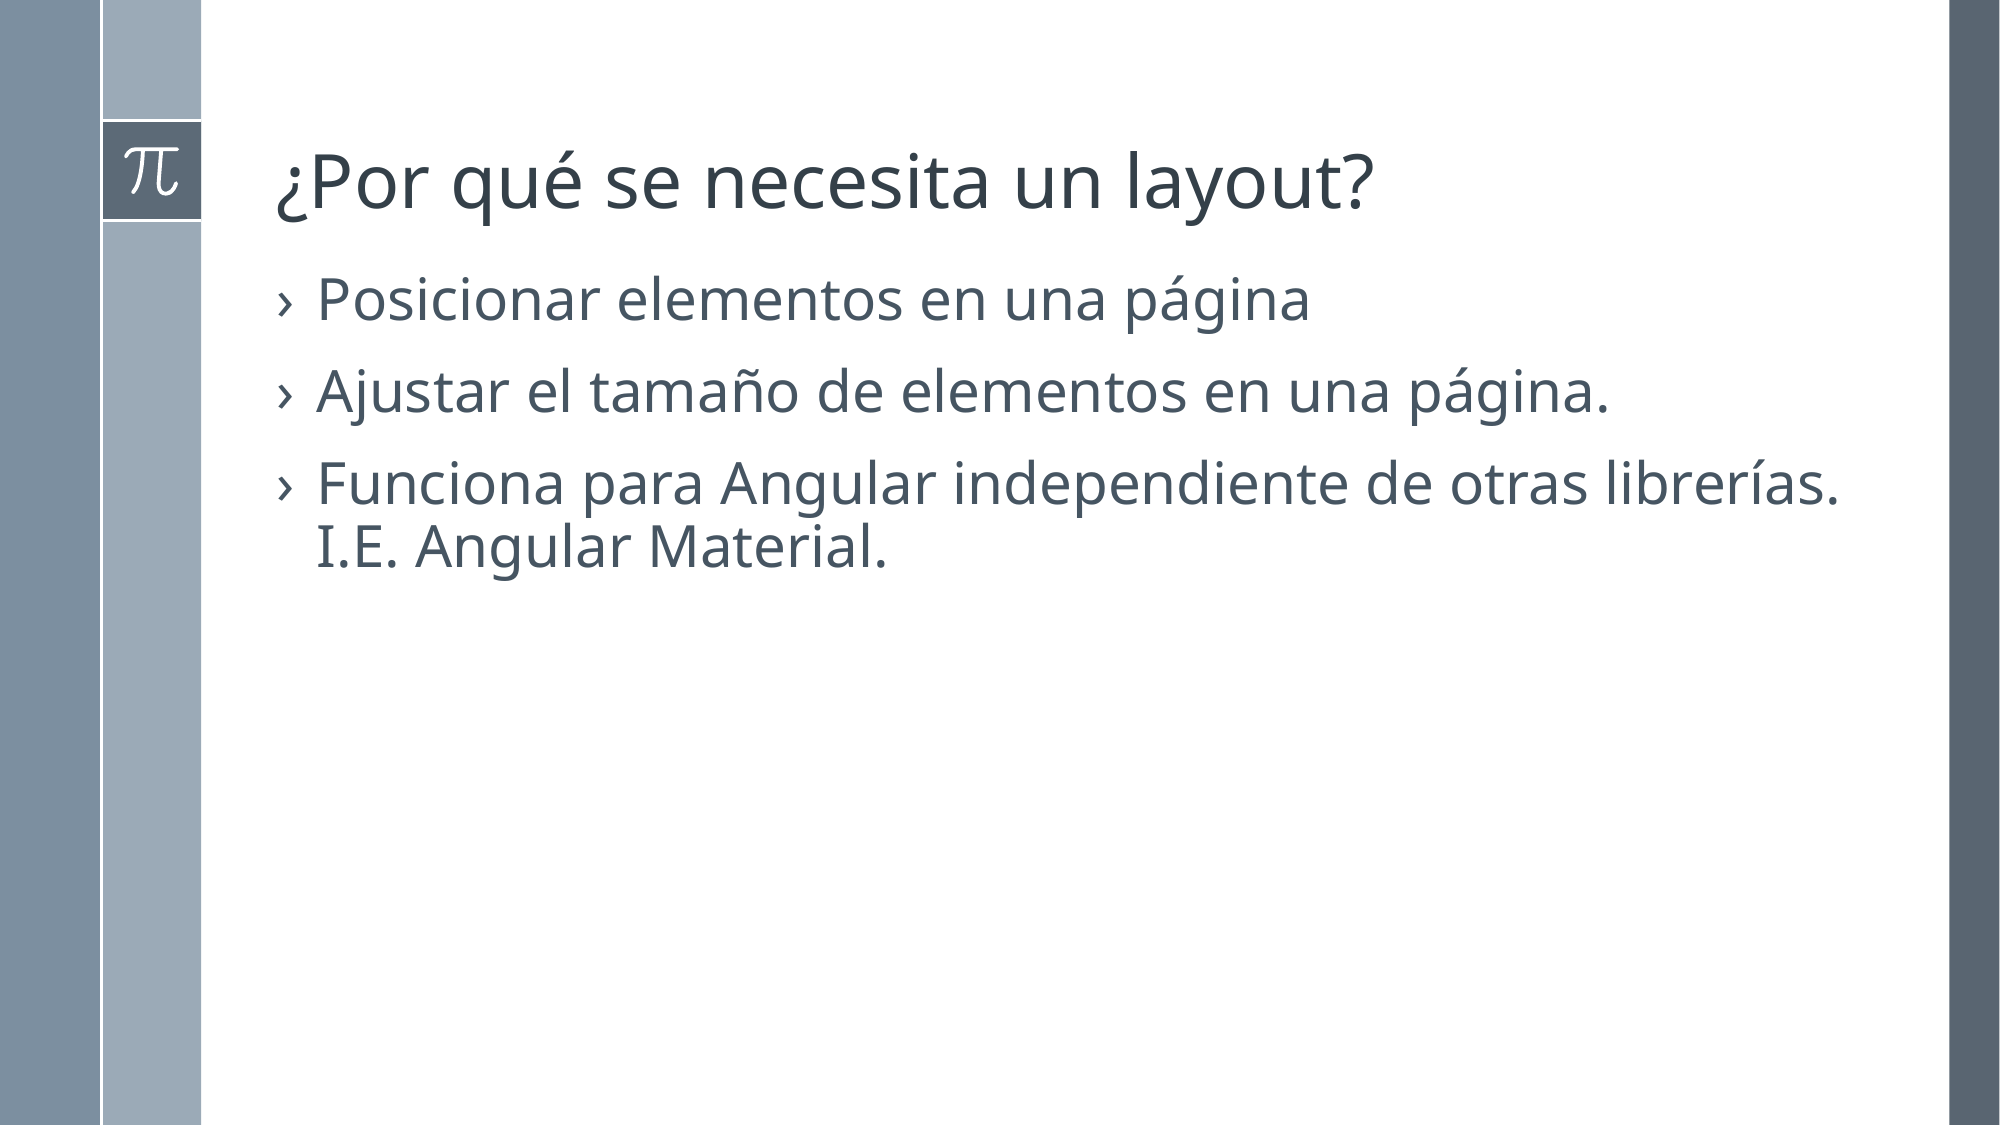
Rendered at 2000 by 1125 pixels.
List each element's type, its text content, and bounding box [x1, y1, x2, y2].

list Posicionar elementos en una página Ajustar el tamaño de elementos en una página. Funciona para Angular independiente de otras librerías. I.E. Angular Material. [261, 262, 1867, 1013]
title ¿Por qué se necesita un layout? [261, 29, 1867, 233]
